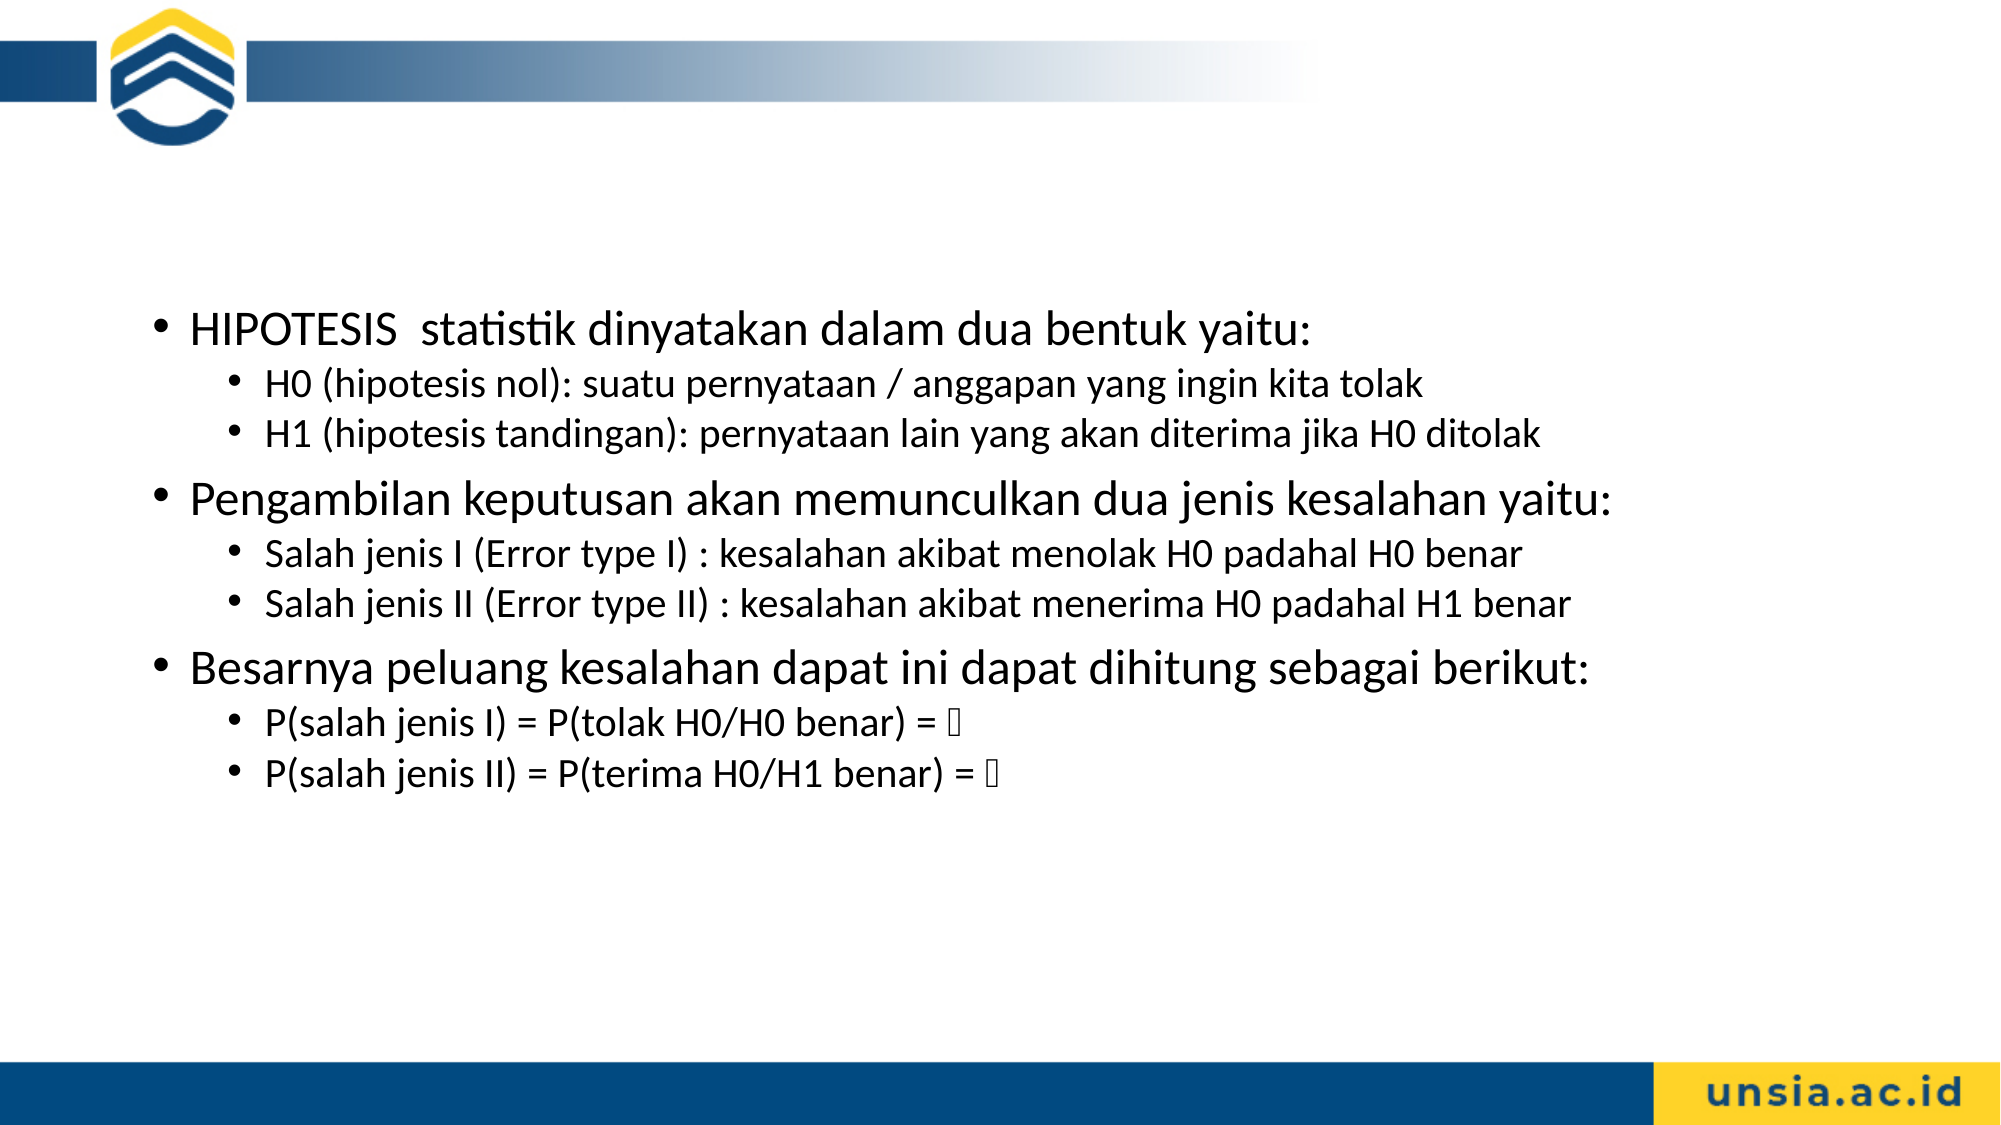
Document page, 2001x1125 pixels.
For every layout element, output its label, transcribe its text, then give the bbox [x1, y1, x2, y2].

list HIPOTESIS statistik dinyatakan dalam dua bentuk yaitu: H0 (hipotesis nol): suatu pernyataan / anggapan yang ingin kita tolak H1 (hipotesis tandingan): pernyataan lain yang akan diterima jika H0 ditolak Pengambilan keputusan akan memunculkan dua jenis kesalahan yaitu: Salah jenis I (Error type I) : kesalahan akibat menolak H0 padahal H0 benar Salah jenis II (Error type II) : kesalahan akibat menerima H0 padahal H1 benar Besarnya peluang kesalahan dapat ini dapat dihitung sebagai berikut: P(salah jenis I) = P(tolak H0/H0 benar) =  P(salah jenis II) = P(terima H0/H1 benar) =  [137, 299, 1863, 1014]
picture [0, 0, 2001, 1125]
